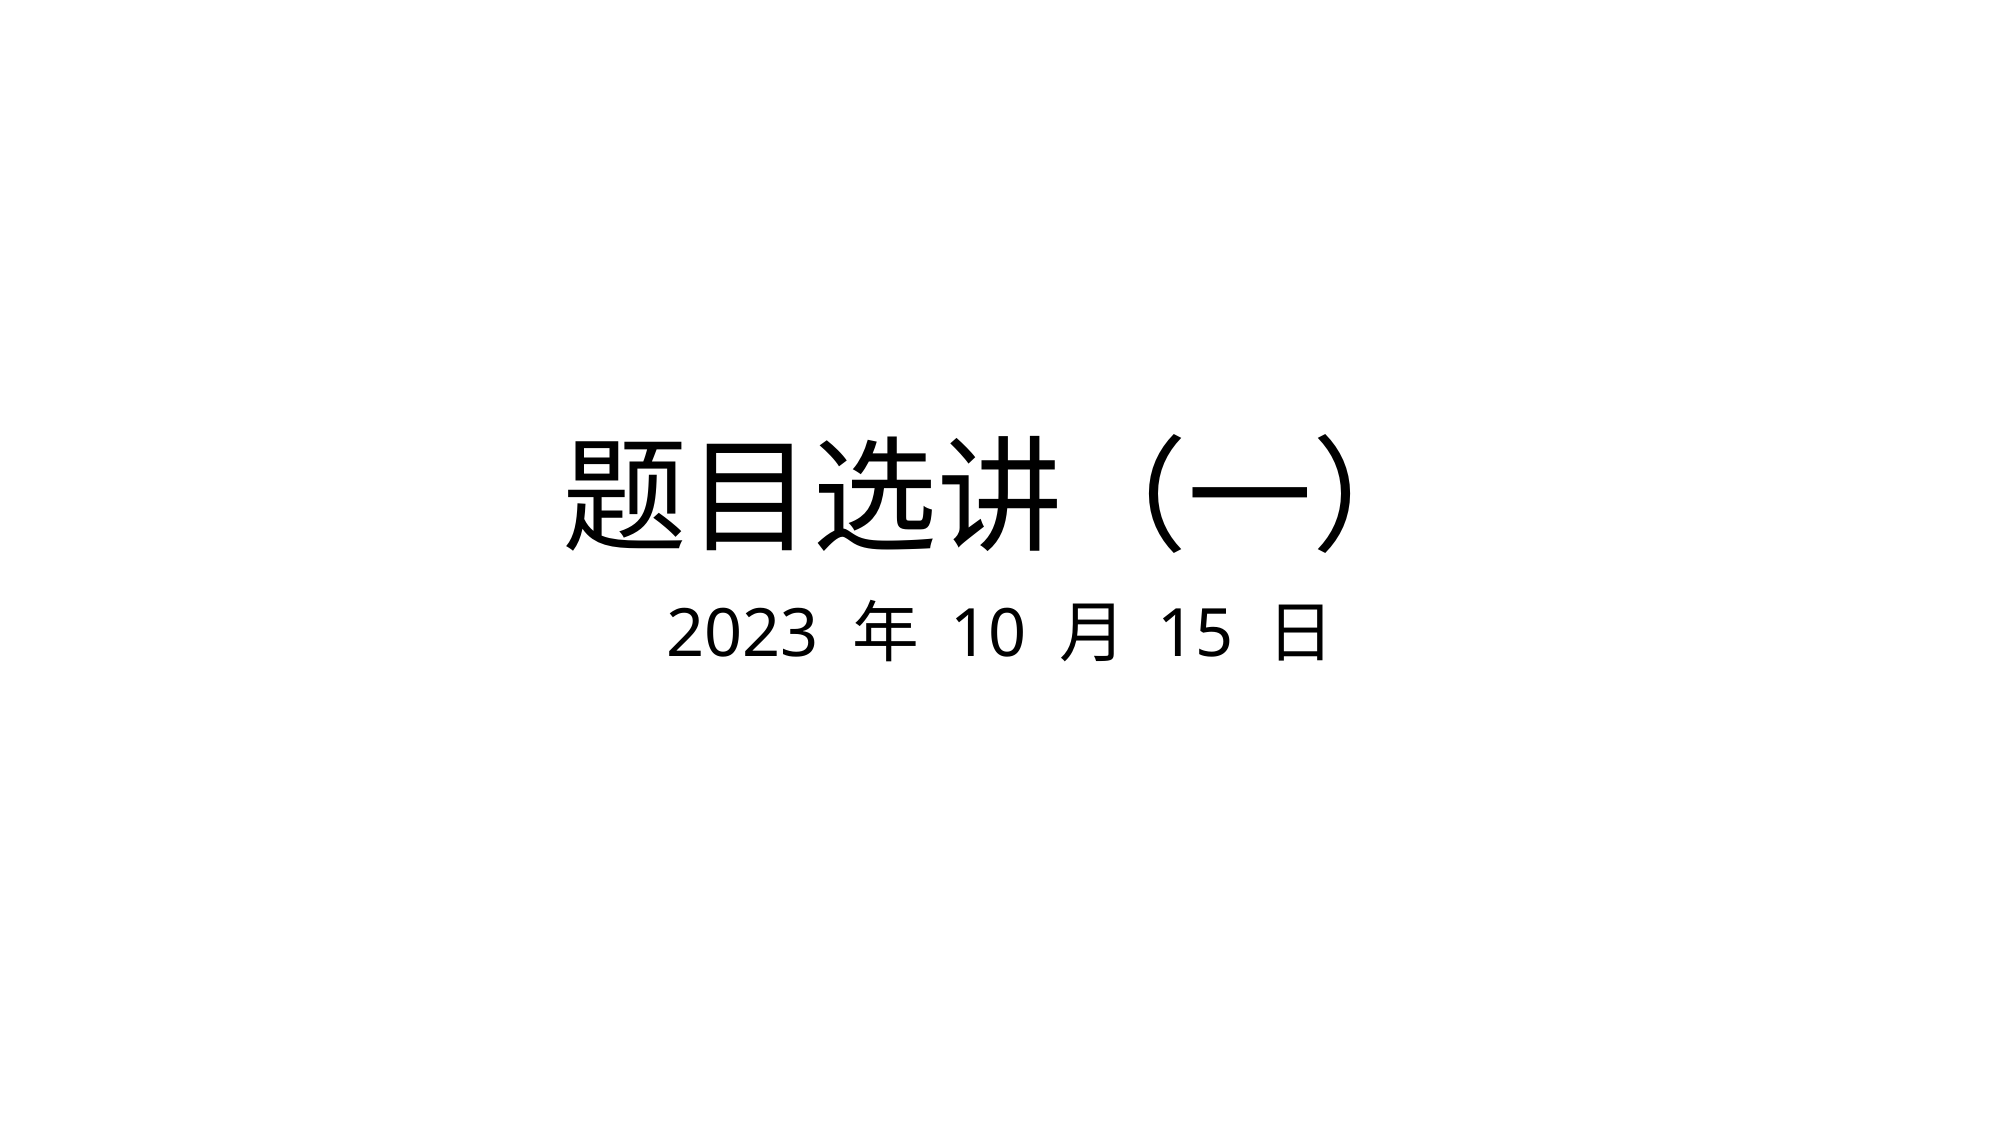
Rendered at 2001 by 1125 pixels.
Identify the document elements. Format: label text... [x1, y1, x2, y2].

title 题目选讲（一） [249, 184, 1750, 576]
subtitle 2023 年 10 月 15 日 [249, 590, 1750, 863]
